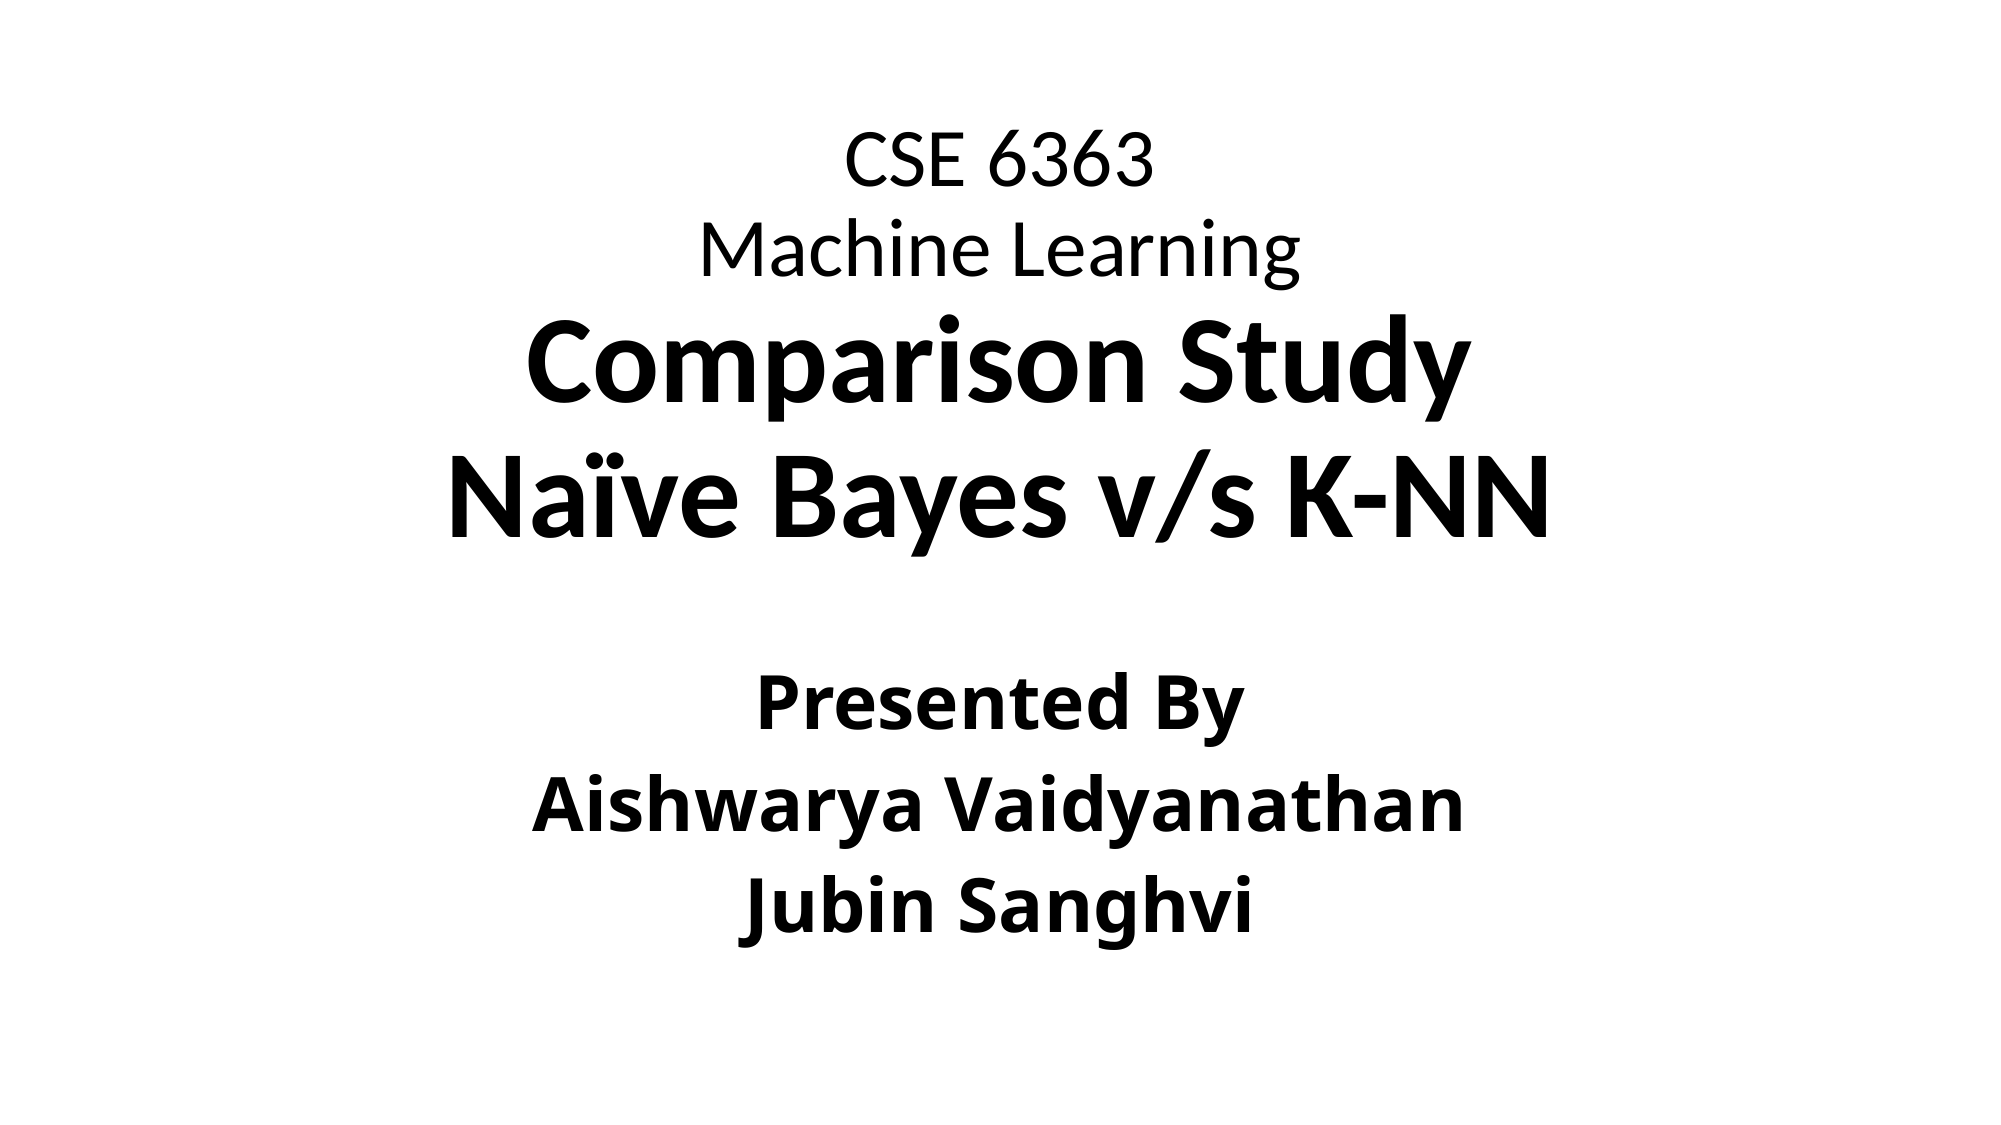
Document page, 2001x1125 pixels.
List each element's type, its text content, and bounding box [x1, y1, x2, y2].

subtitle Presented By Aishwarya Vaidyanathan Jubin Sanghvi [0, 657, 2000, 992]
title CSE 6363 Machine Learning Comparison Study Naïve Bayes v/s K-NN [0, 103, 2000, 573]
